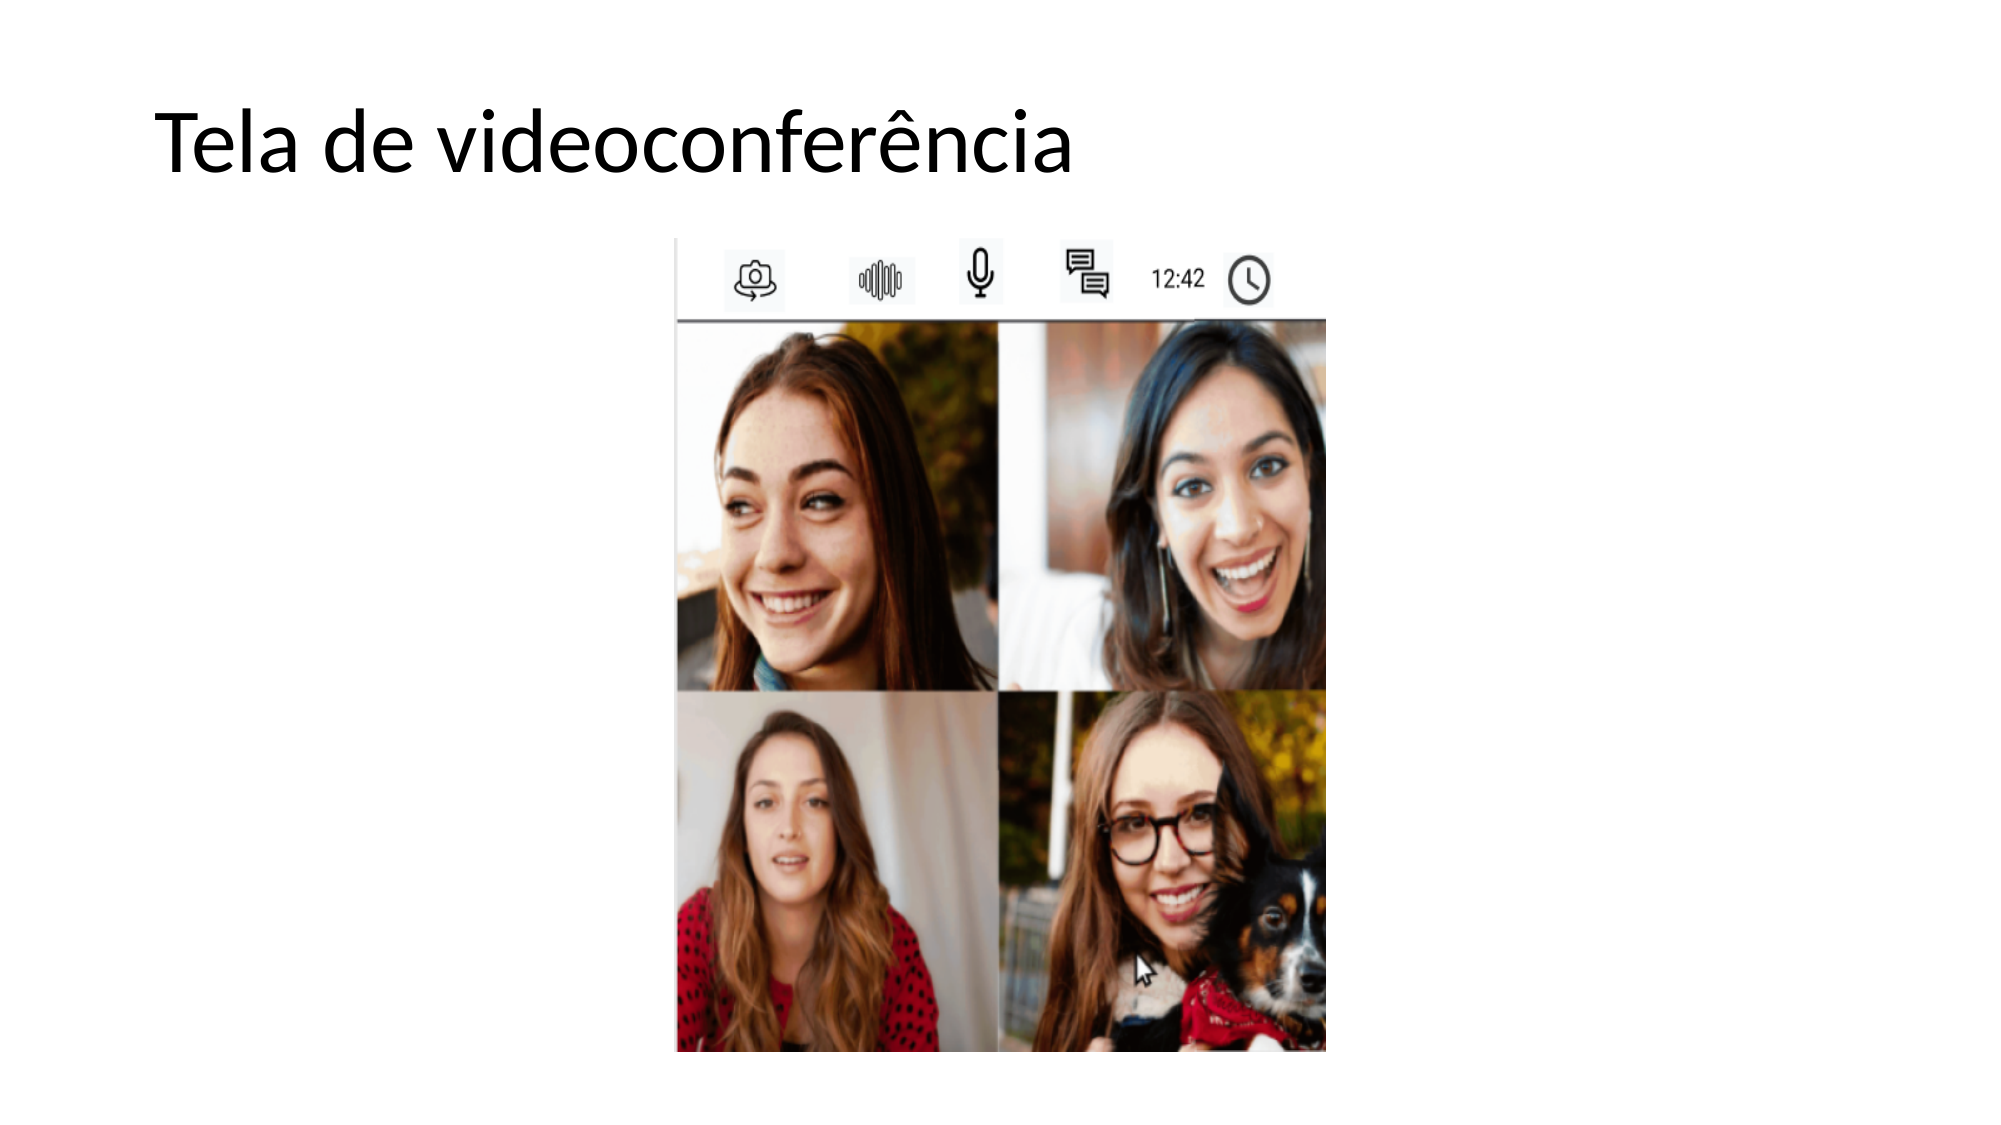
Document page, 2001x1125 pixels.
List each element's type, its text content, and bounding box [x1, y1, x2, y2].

picture [674, 238, 1326, 1052]
text_box Tela de videoconferência [139, 73, 1930, 199]
